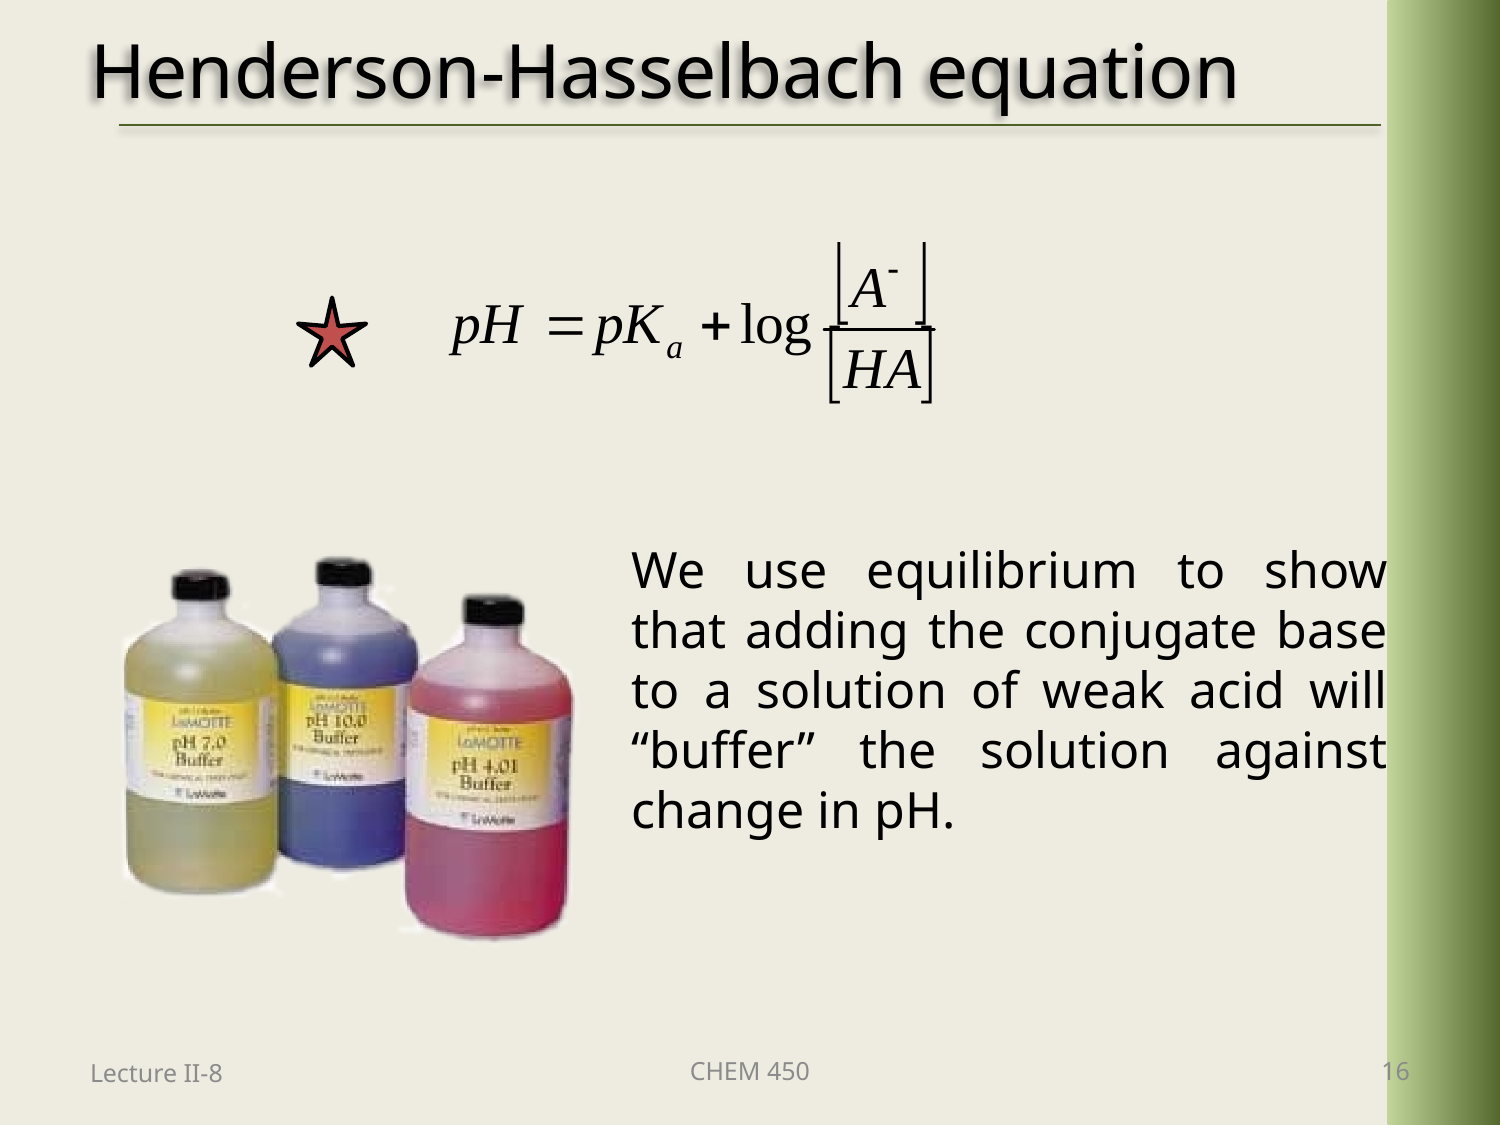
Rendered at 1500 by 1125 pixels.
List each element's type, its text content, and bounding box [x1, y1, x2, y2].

footer CHEM 450 [512, 1042, 988, 1103]
slide_number 16 [1074, 1042, 1425, 1103]
title Henderson-Hasselbach equation [75, 0, 1425, 163]
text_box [435, 242, 945, 412]
picture [118, 435, 589, 949]
text_box [296, 295, 369, 368]
slide_number Lecture II-8 [75, 1042, 425, 1103]
text_box We use equilibrium to show that adding the conjugate base to a solution of weak acid will “buffer” the solution against change in pH. [617, 531, 1404, 846]
